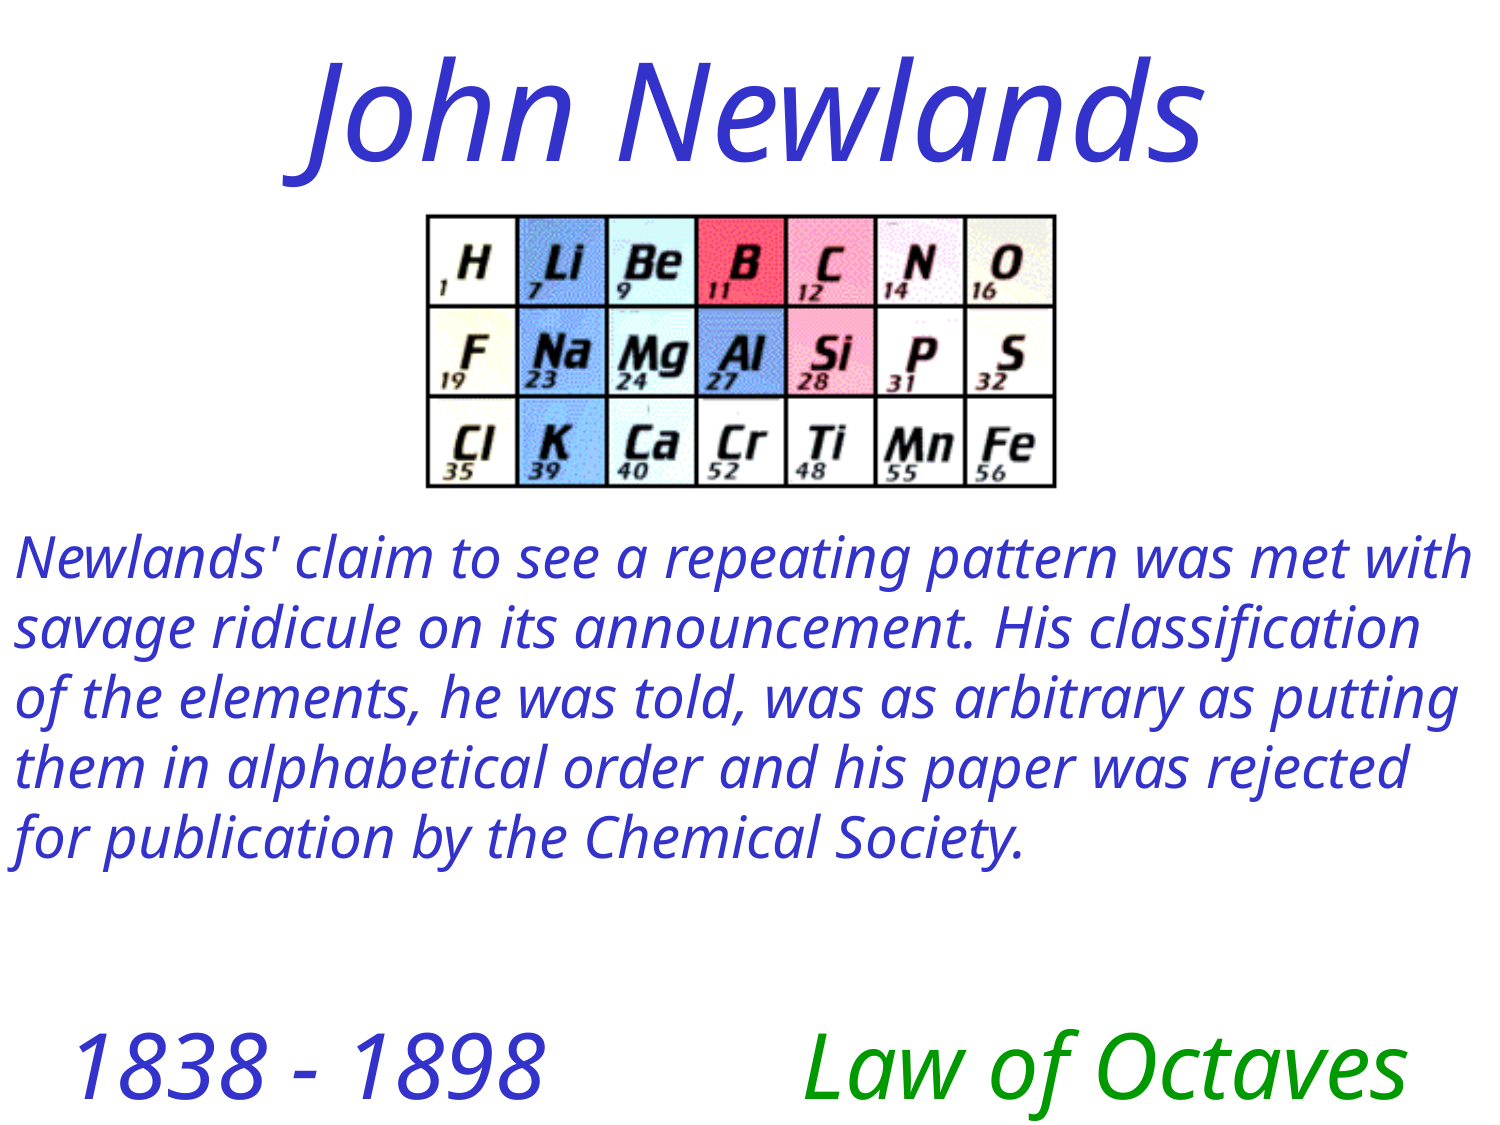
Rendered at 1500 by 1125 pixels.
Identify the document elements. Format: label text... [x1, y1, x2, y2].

picture [374, 174, 1101, 534]
title John Newlands [49, 0, 1463, 213]
text_box 1838 - 1898 [0, 999, 613, 1125]
text_box Newlands' claim to see a repeating pattern was met with savage ridicule on its announcement. His classification of the elements, he was told, was as arbitrary as putting them in alphabetical order and his paper was rejected for publication by the Chemical Society. [0, 512, 1500, 878]
text_box Law of Octaves [712, 999, 1500, 1125]
